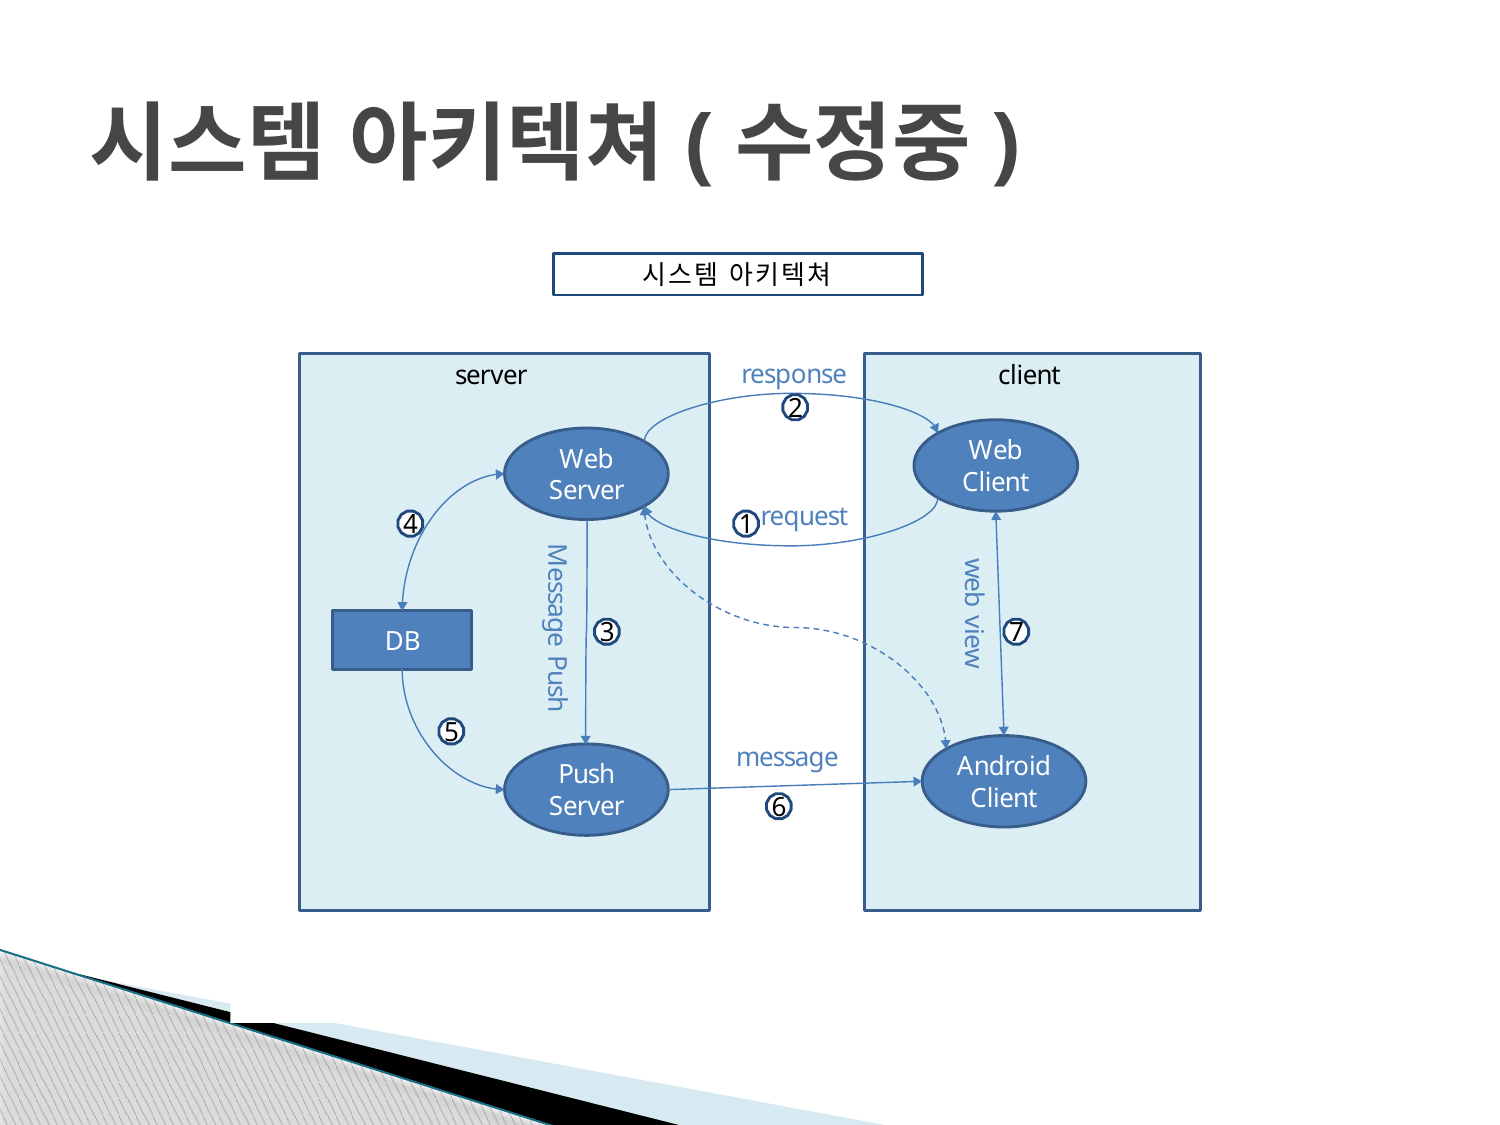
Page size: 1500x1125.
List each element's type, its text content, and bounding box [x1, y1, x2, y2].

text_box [229, 231, 1270, 1024]
title 시스템 아키텍쳐(수정중) [75, 45, 1425, 233]
